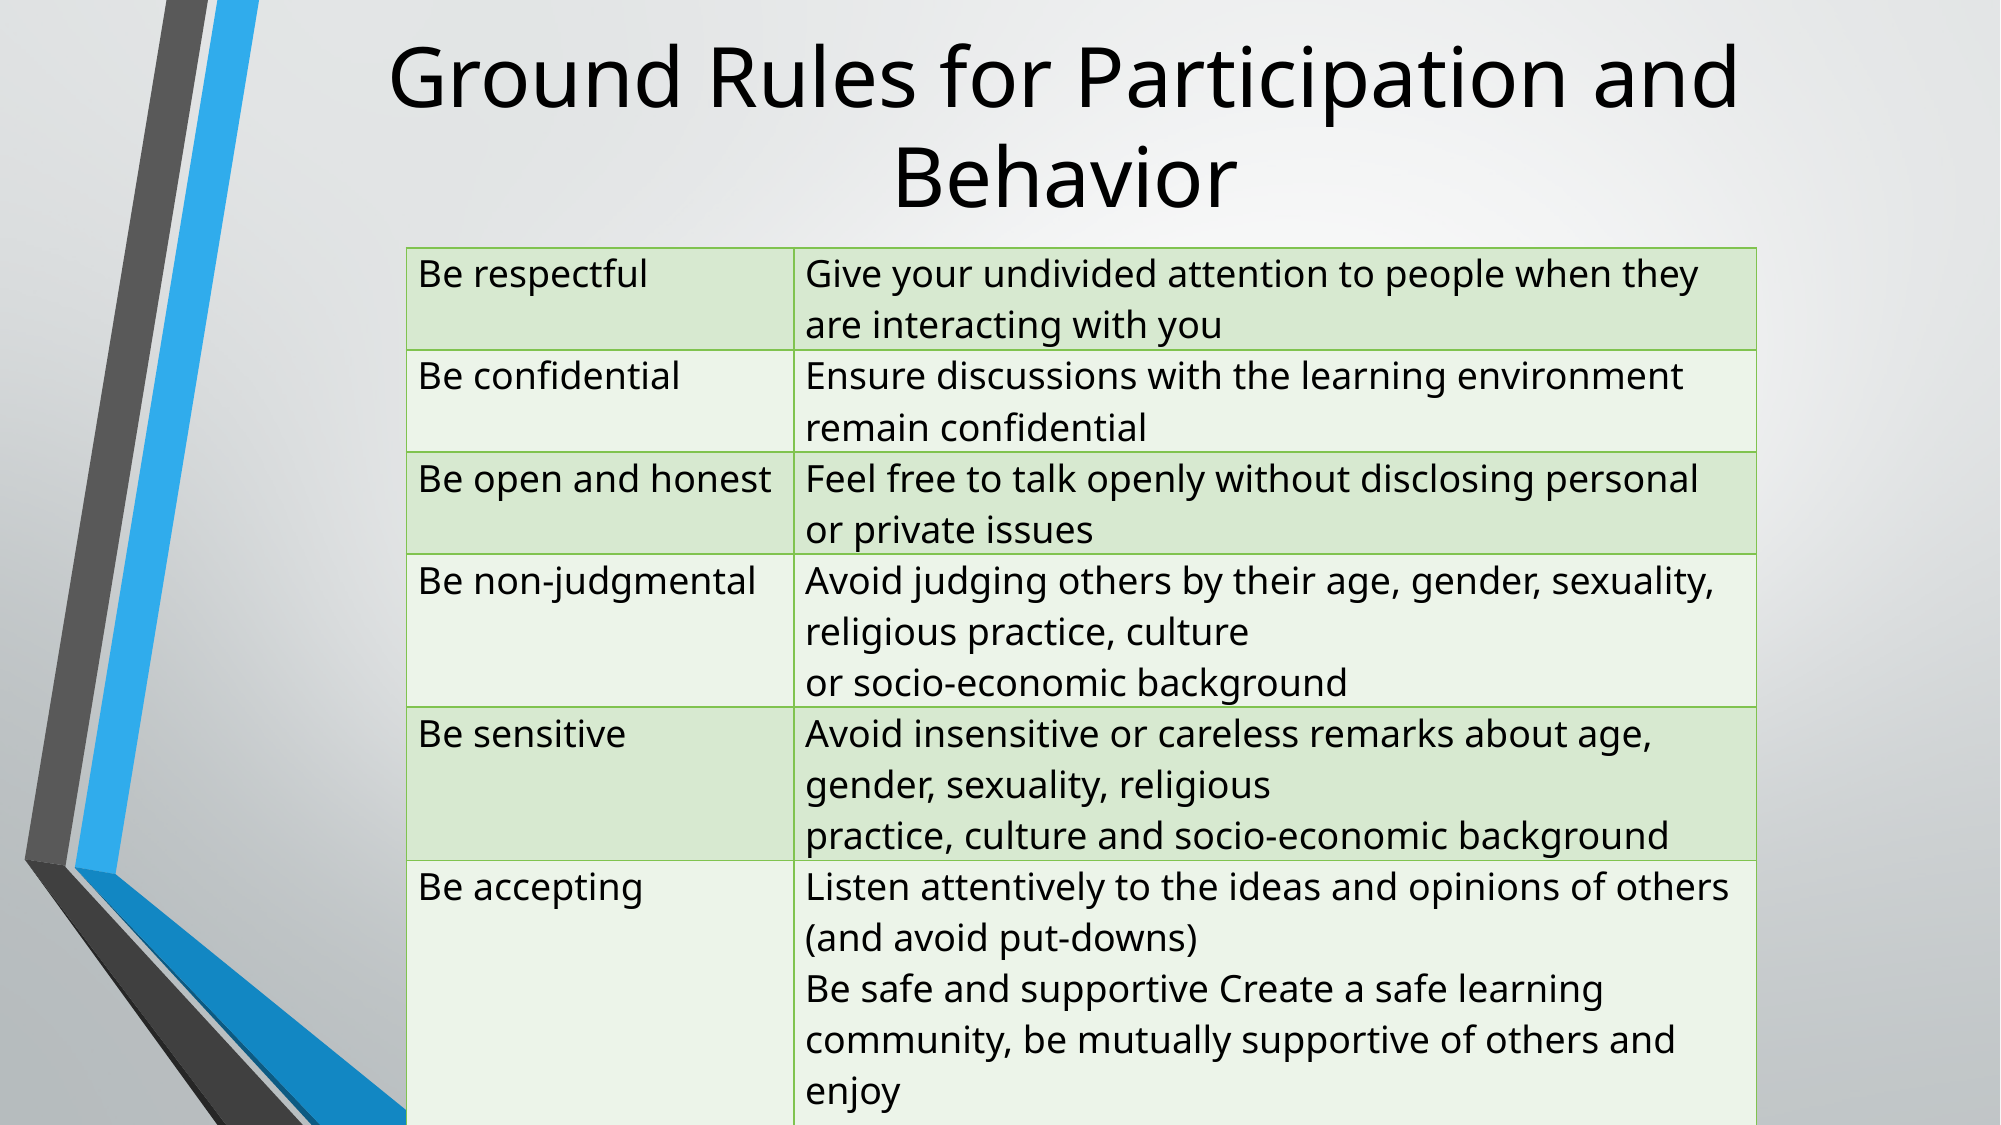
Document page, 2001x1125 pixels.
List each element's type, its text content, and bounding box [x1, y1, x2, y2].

table_cell Listen attentively to the ideas and opinions of others (and avoid put-downs) Be safe and supportive Create a safe learning community, be mutually supportive of others and enjoy the learning experience [795, 861, 1756, 1125]
table_cell Be sensitive [407, 708, 793, 860]
table_cell Feel free to talk openly without disclosing personal or private issues [795, 453, 1756, 553]
title Ground Rules for Participation and Behavior [243, 0, 1887, 248]
table_header Be respectful [407, 249, 793, 349]
table_cell Be non-judgmental [407, 555, 793, 706]
table_cell Be confidential [407, 351, 793, 451]
table_cell Avoid judging others by their age, gender, sexuality, religious practice, culture or socio-economic background [795, 555, 1756, 706]
table_cell Ensure discussions with the learning environment remain confidential [795, 351, 1756, 451]
table_cell Be open and honest [407, 453, 793, 553]
table_header Give your undivided attention to people when they are interacting with you [795, 249, 1756, 349]
table_cell Be accepting [407, 861, 793, 1125]
table_cell Avoid insensitive or careless remarks about age, gender, sexuality, religious practice, culture and socio-economic background [795, 708, 1756, 860]
